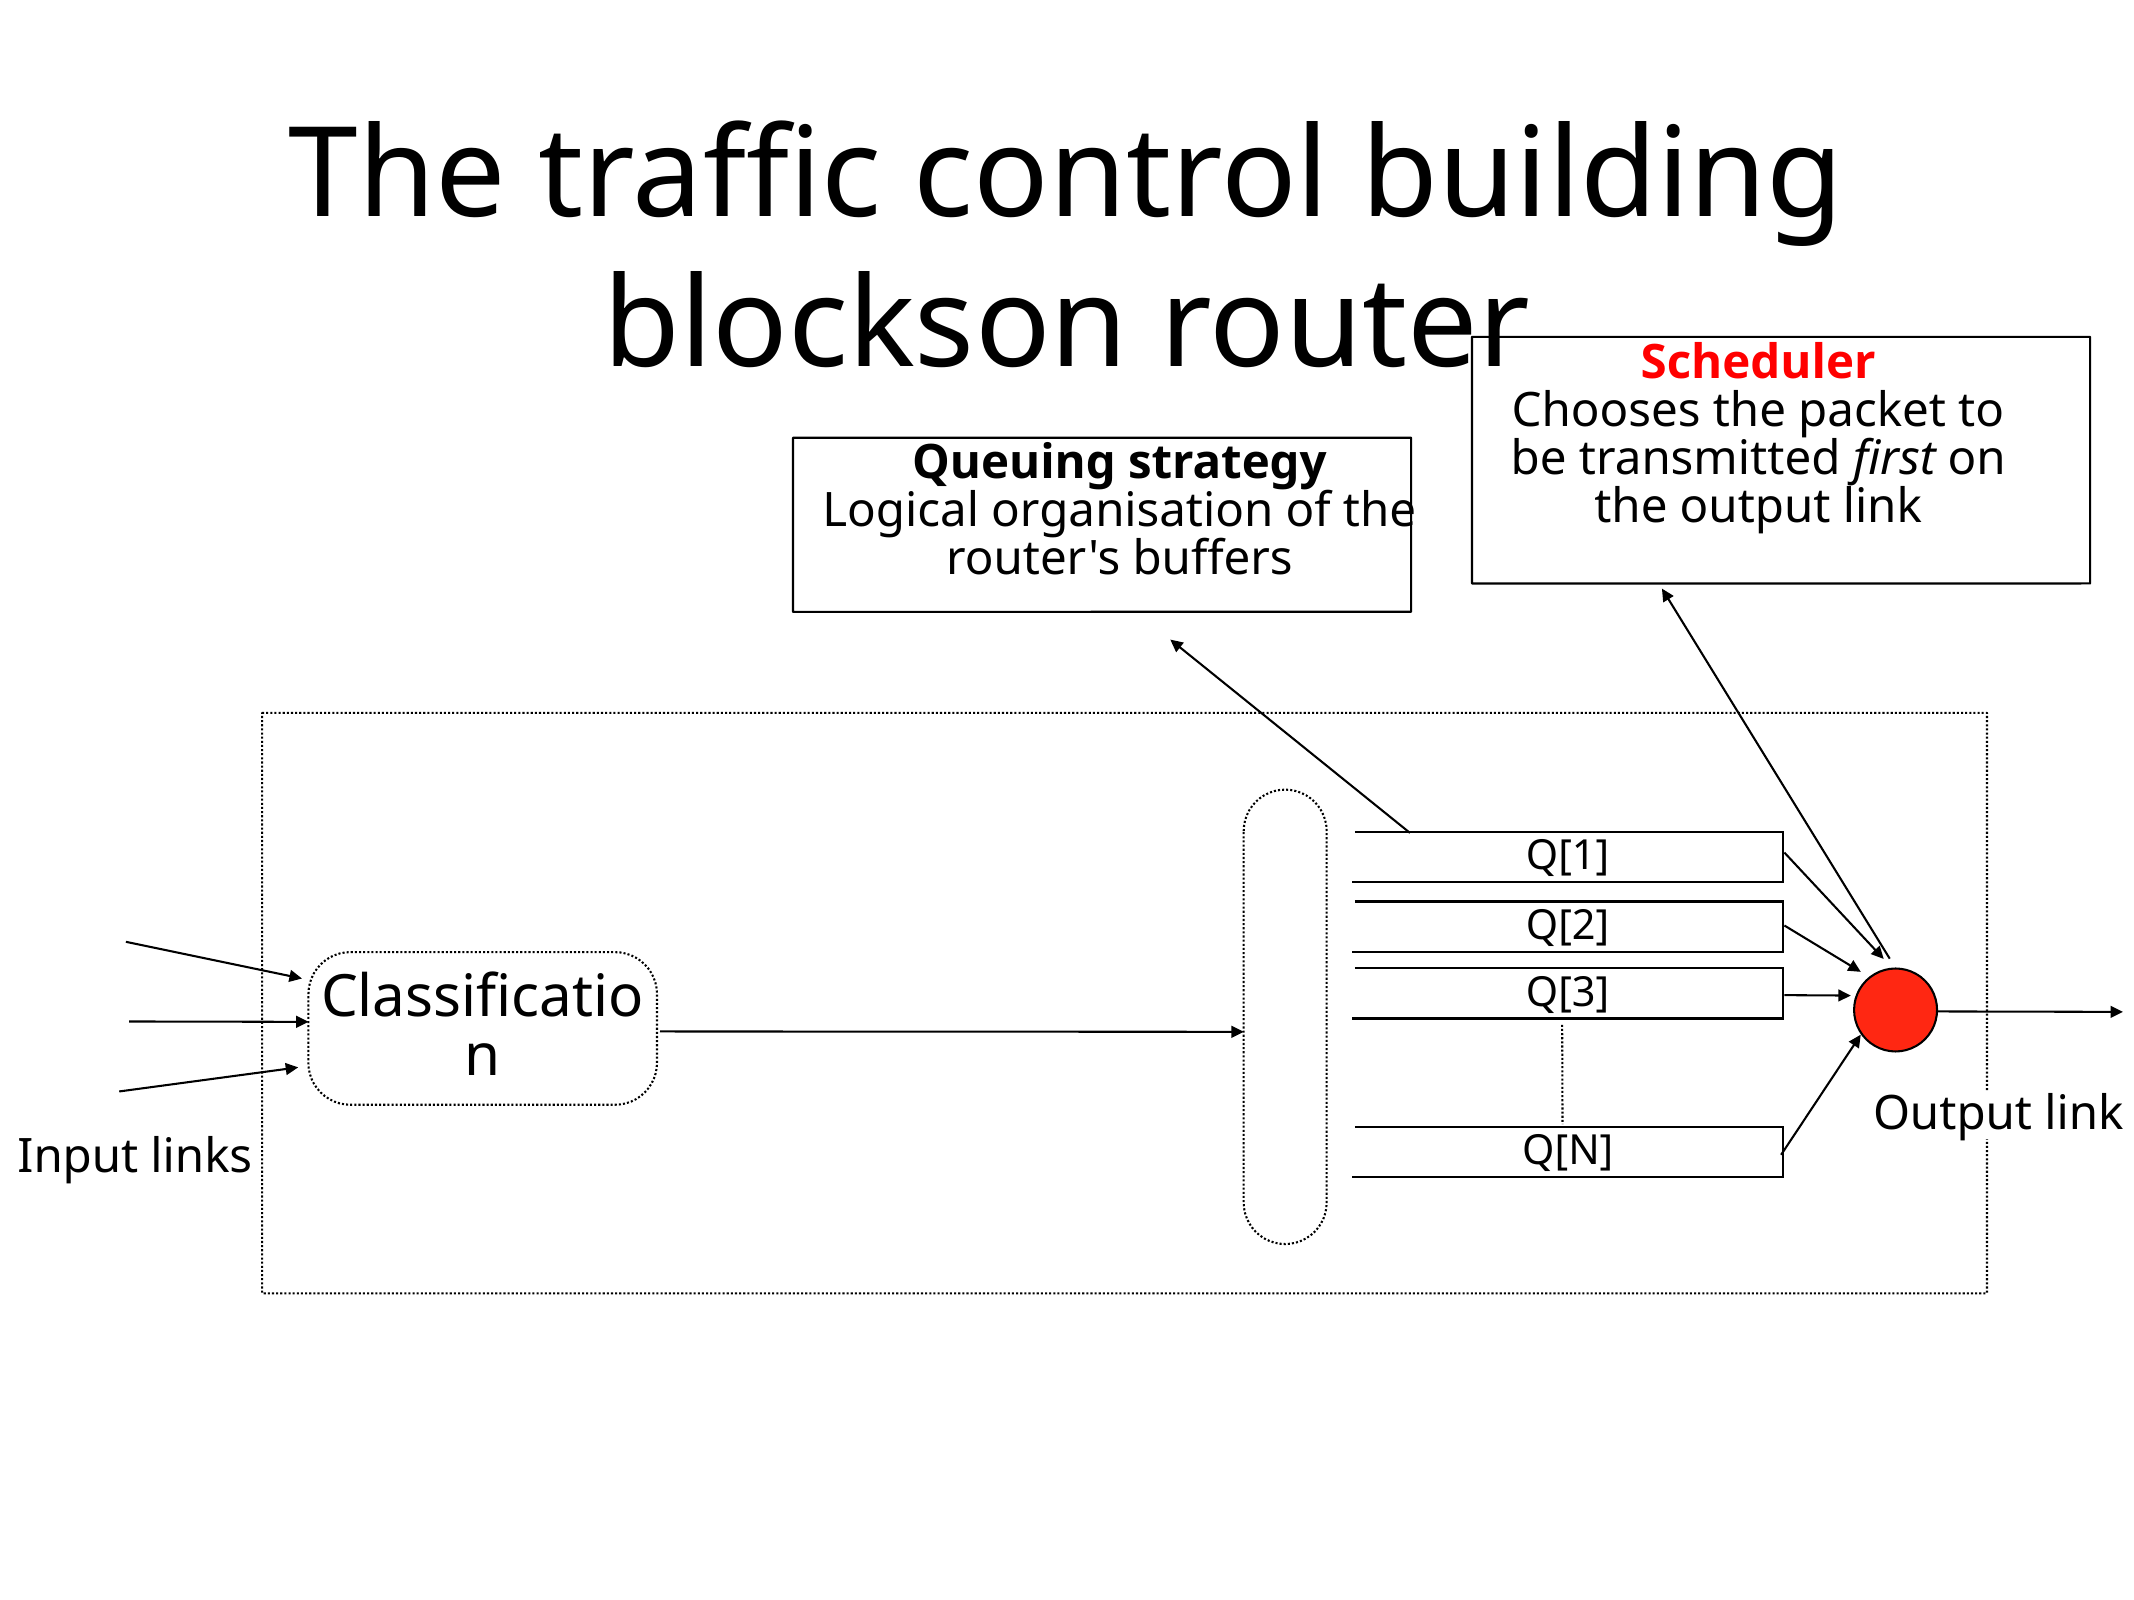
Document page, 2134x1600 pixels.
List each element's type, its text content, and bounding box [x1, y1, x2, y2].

text_box [1988, 1005, 2123, 1019]
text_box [1351, 967, 1784, 1019]
text_box Output link [1873, 1091, 2124, 1139]
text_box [1351, 831, 1466, 883]
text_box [308, 951, 658, 1105]
text_box Input links [17, 1134, 253, 1183]
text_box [1351, 901, 1466, 953]
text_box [1351, 1126, 1784, 1178]
text_box [1170, 639, 1407, 830]
text_box [262, 712, 1988, 1294]
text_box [1471, 336, 2091, 959]
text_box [792, 437, 1412, 613]
title The traffic control building blockson router [208, 41, 1925, 442]
